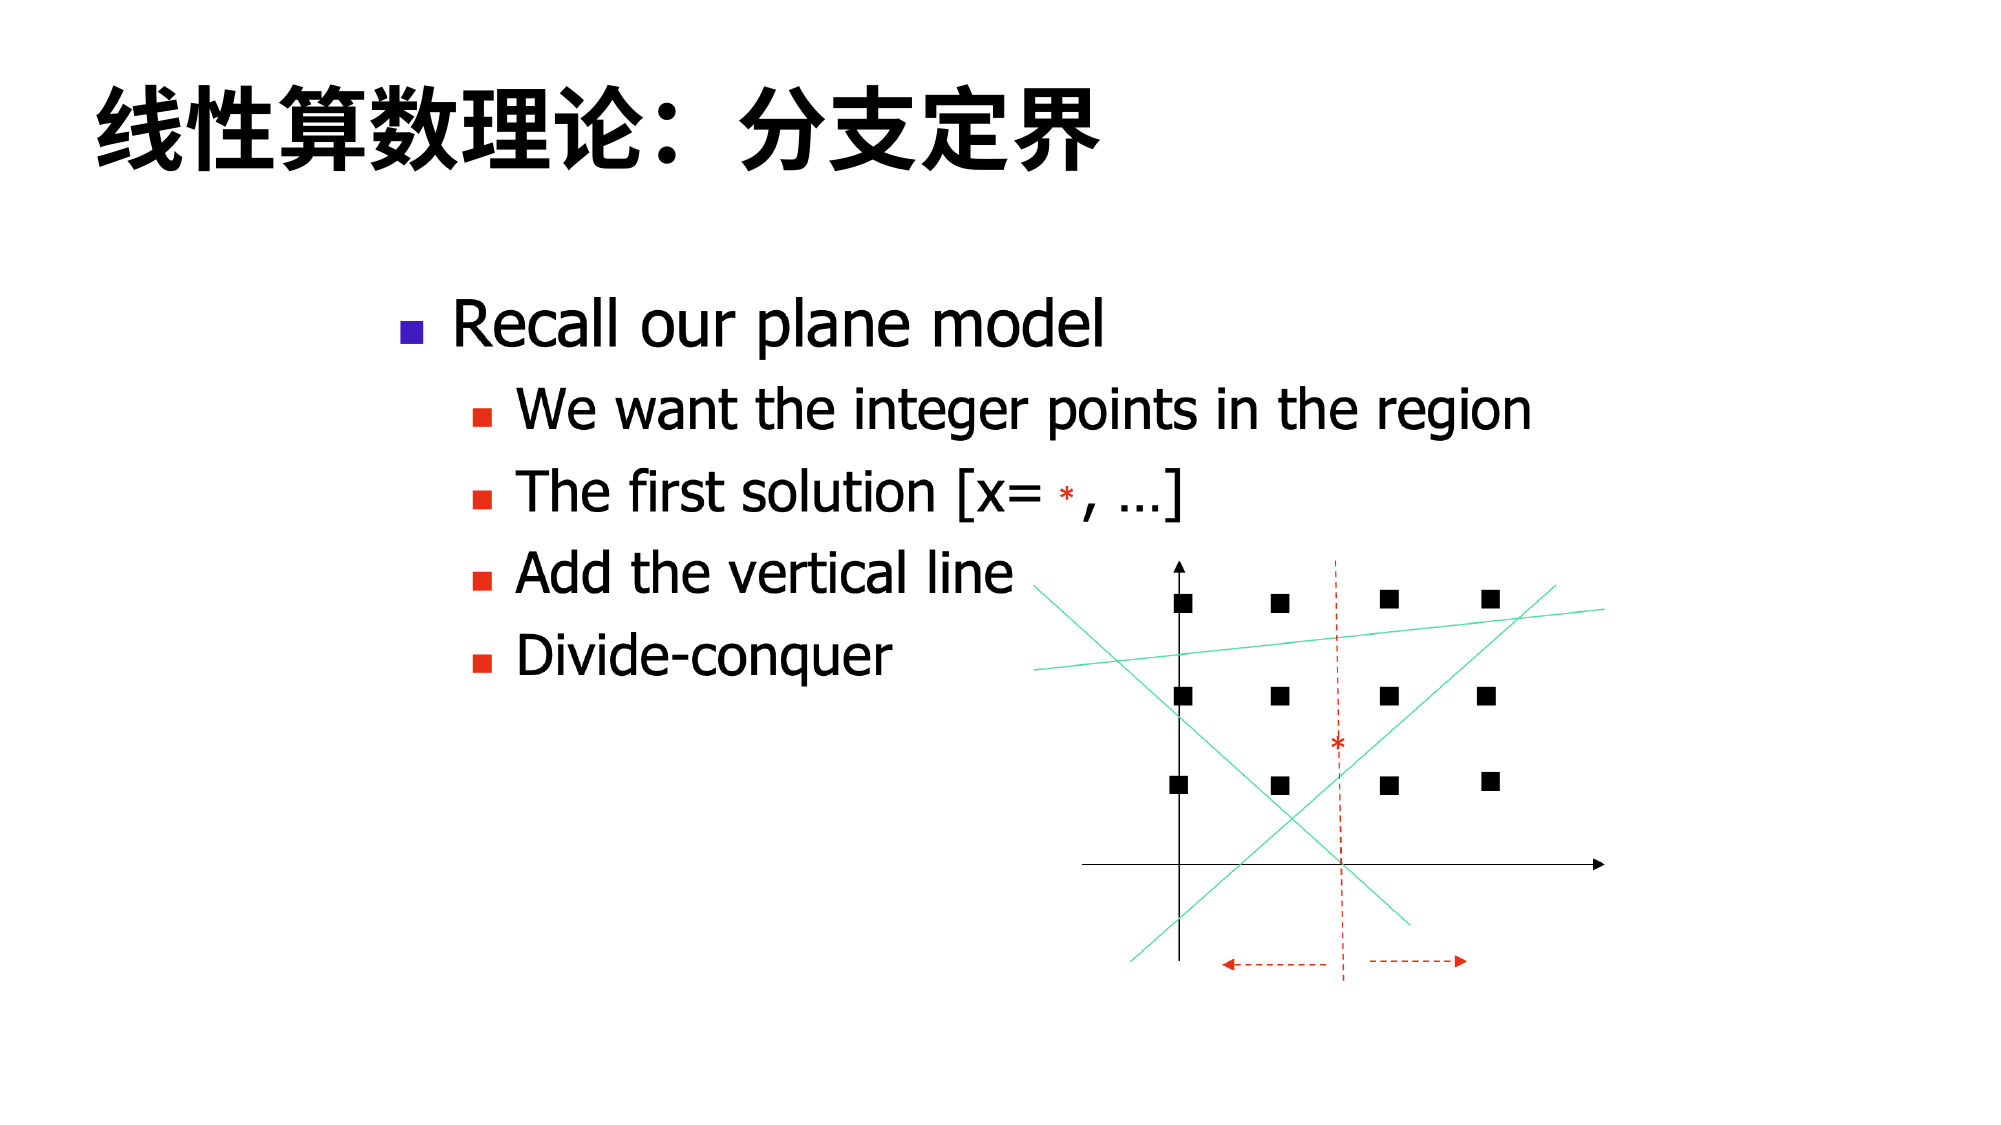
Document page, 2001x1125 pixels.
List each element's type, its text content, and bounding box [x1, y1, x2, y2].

title 线性算数理论：分支定界 [78, 25, 1804, 243]
picture [373, 283, 1627, 994]
